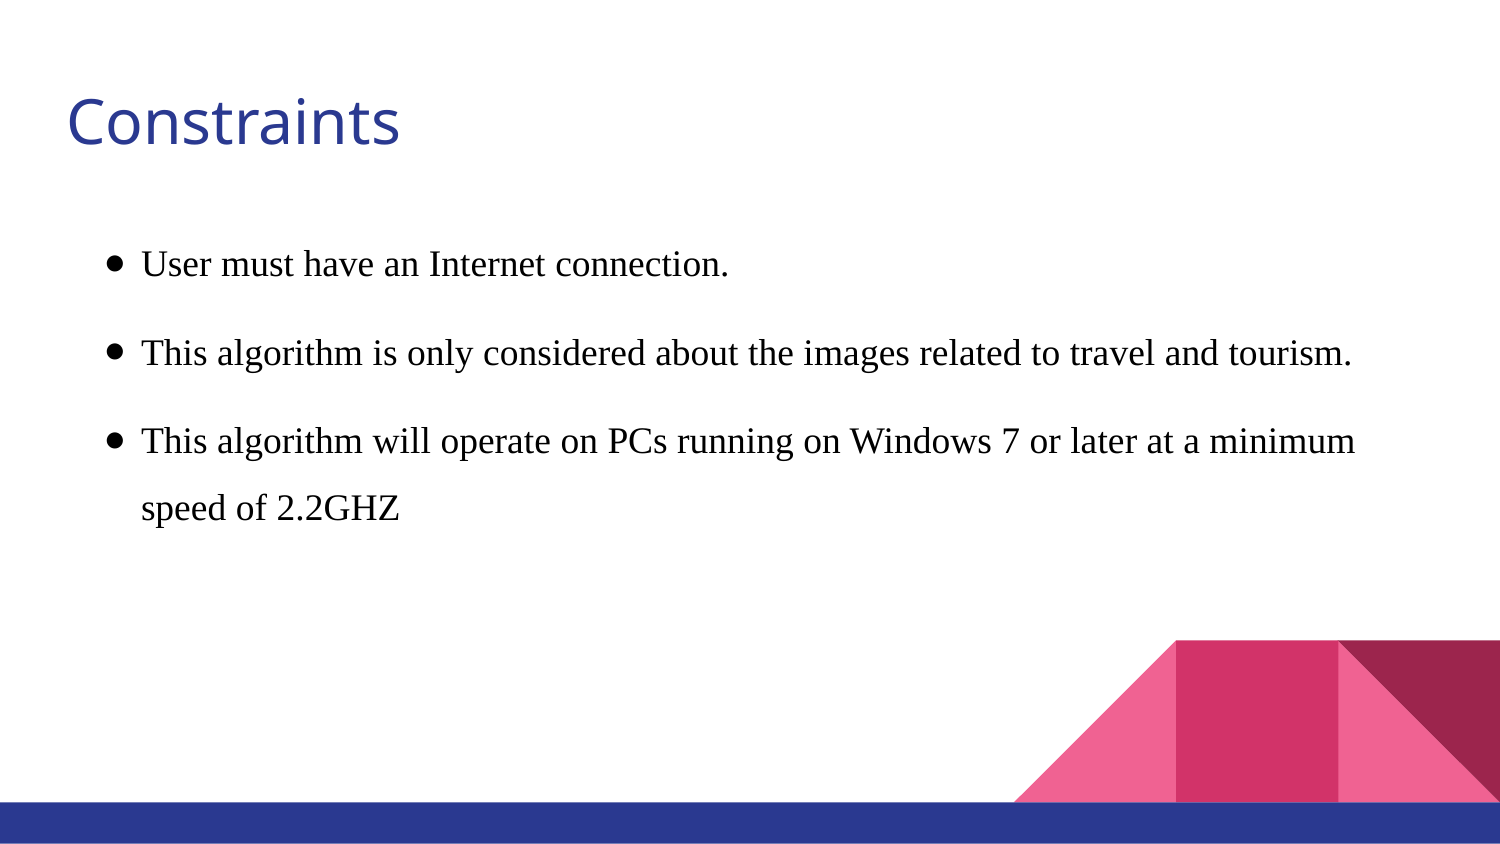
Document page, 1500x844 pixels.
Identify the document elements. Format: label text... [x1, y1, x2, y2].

title Constraints [51, 67, 1449, 167]
list User must have an Internet connection. This algorithm is only considered about the images related to travel and tourism. This algorithm will operate on PCs running on Windows 7 or later at a minimum speed of 2.2GHZ [51, 201, 1449, 750]
